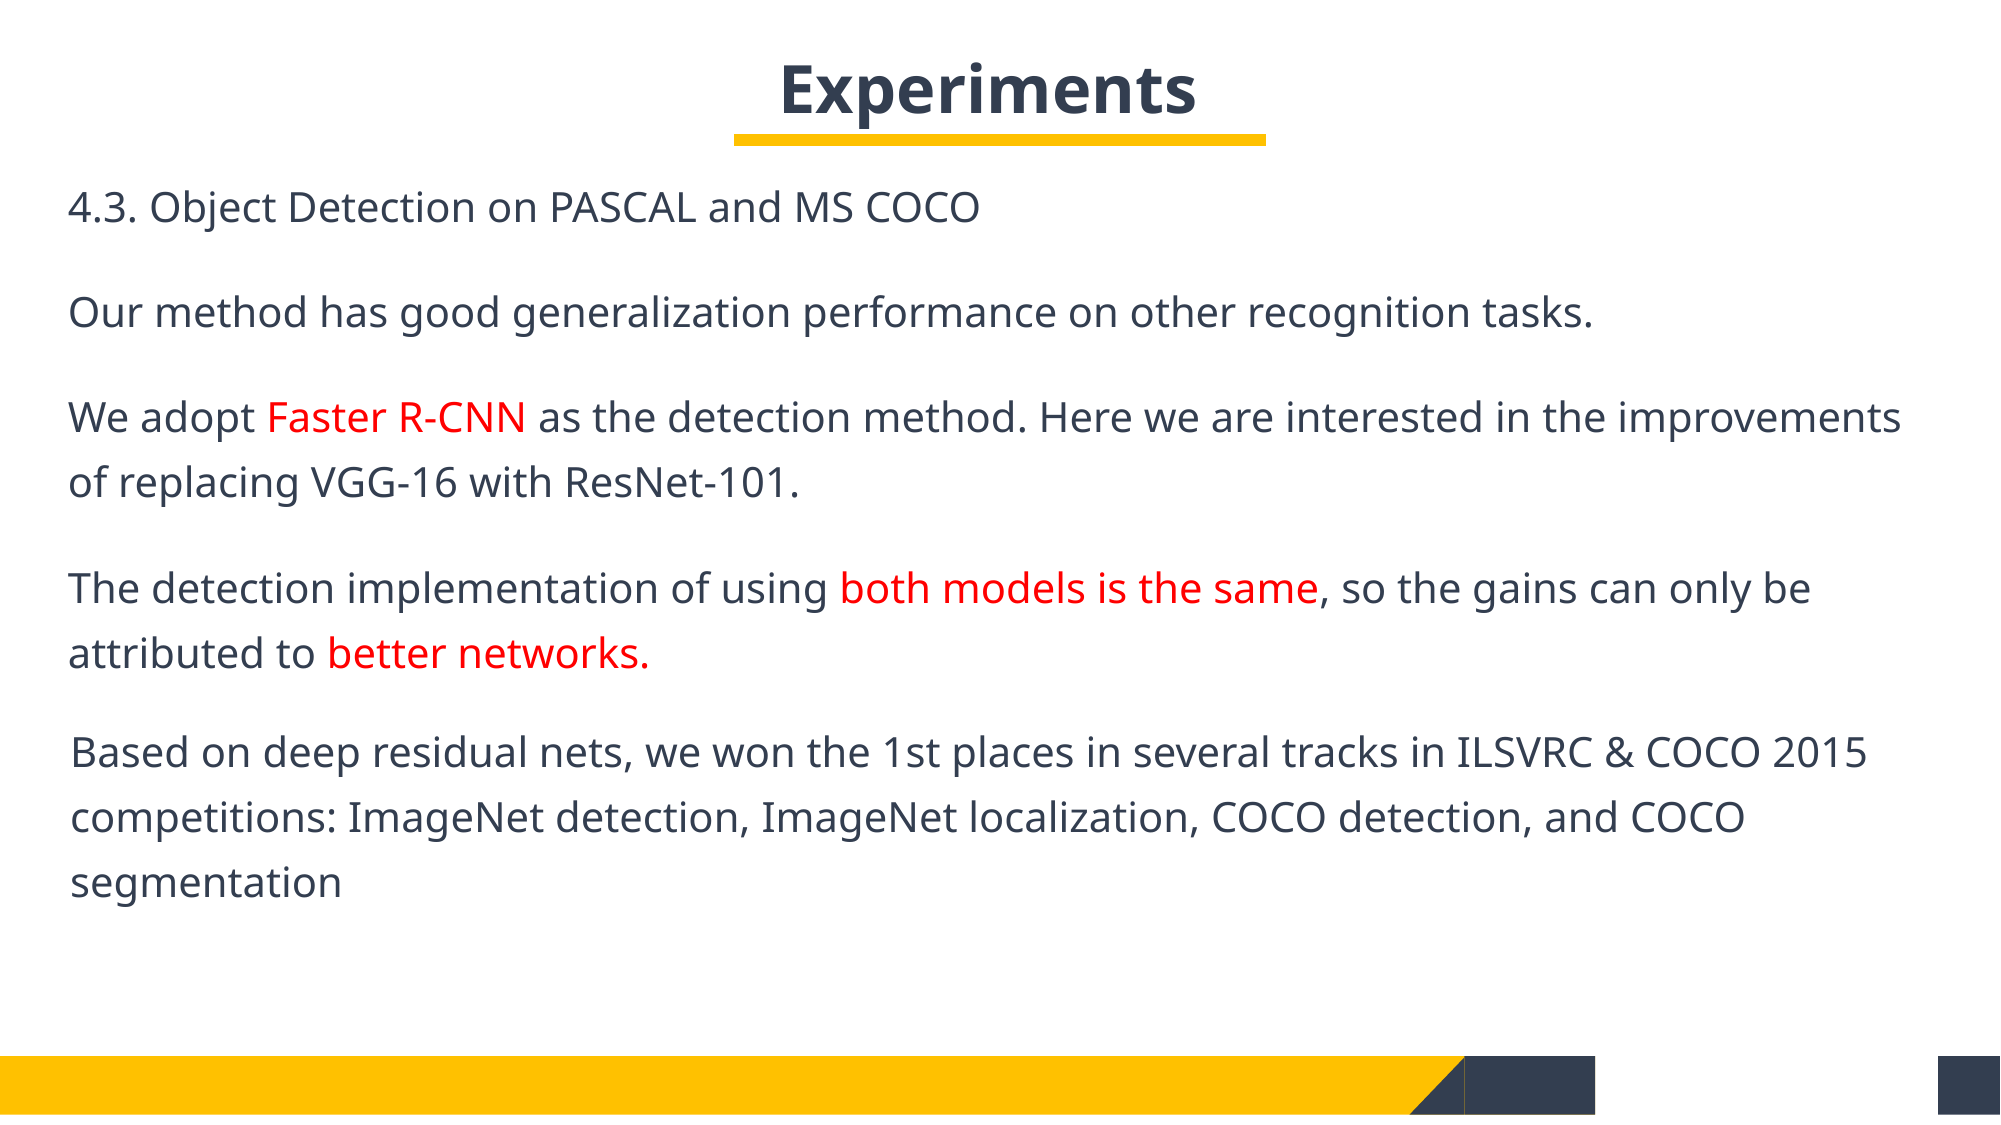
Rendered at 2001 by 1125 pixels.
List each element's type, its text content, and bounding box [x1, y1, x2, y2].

list Experiments [585, 39, 1391, 217]
text_box We adopt Faster R-CNN as the detection method. Here we are interested in the improvements of replacing VGG-16 with ResNet-101. [53, 368, 1919, 514]
text_box Based on deep residual nets, we won the 1st places in several tracks in ILSVRC & COCO 2015 competitions: ImageNet detection, ImageNet localization, COCO detection, and COCO segmentation [55, 703, 1921, 913]
text_box The detection implementation of using both models is the same, so the gains can only be attributed to better networks. [53, 539, 1919, 684]
text_box Our method has good generalization performance on other recognition tasks. [53, 263, 1919, 343]
text_box 4.3. Object Detection on PASCAL and MS COCO [53, 158, 1143, 238]
